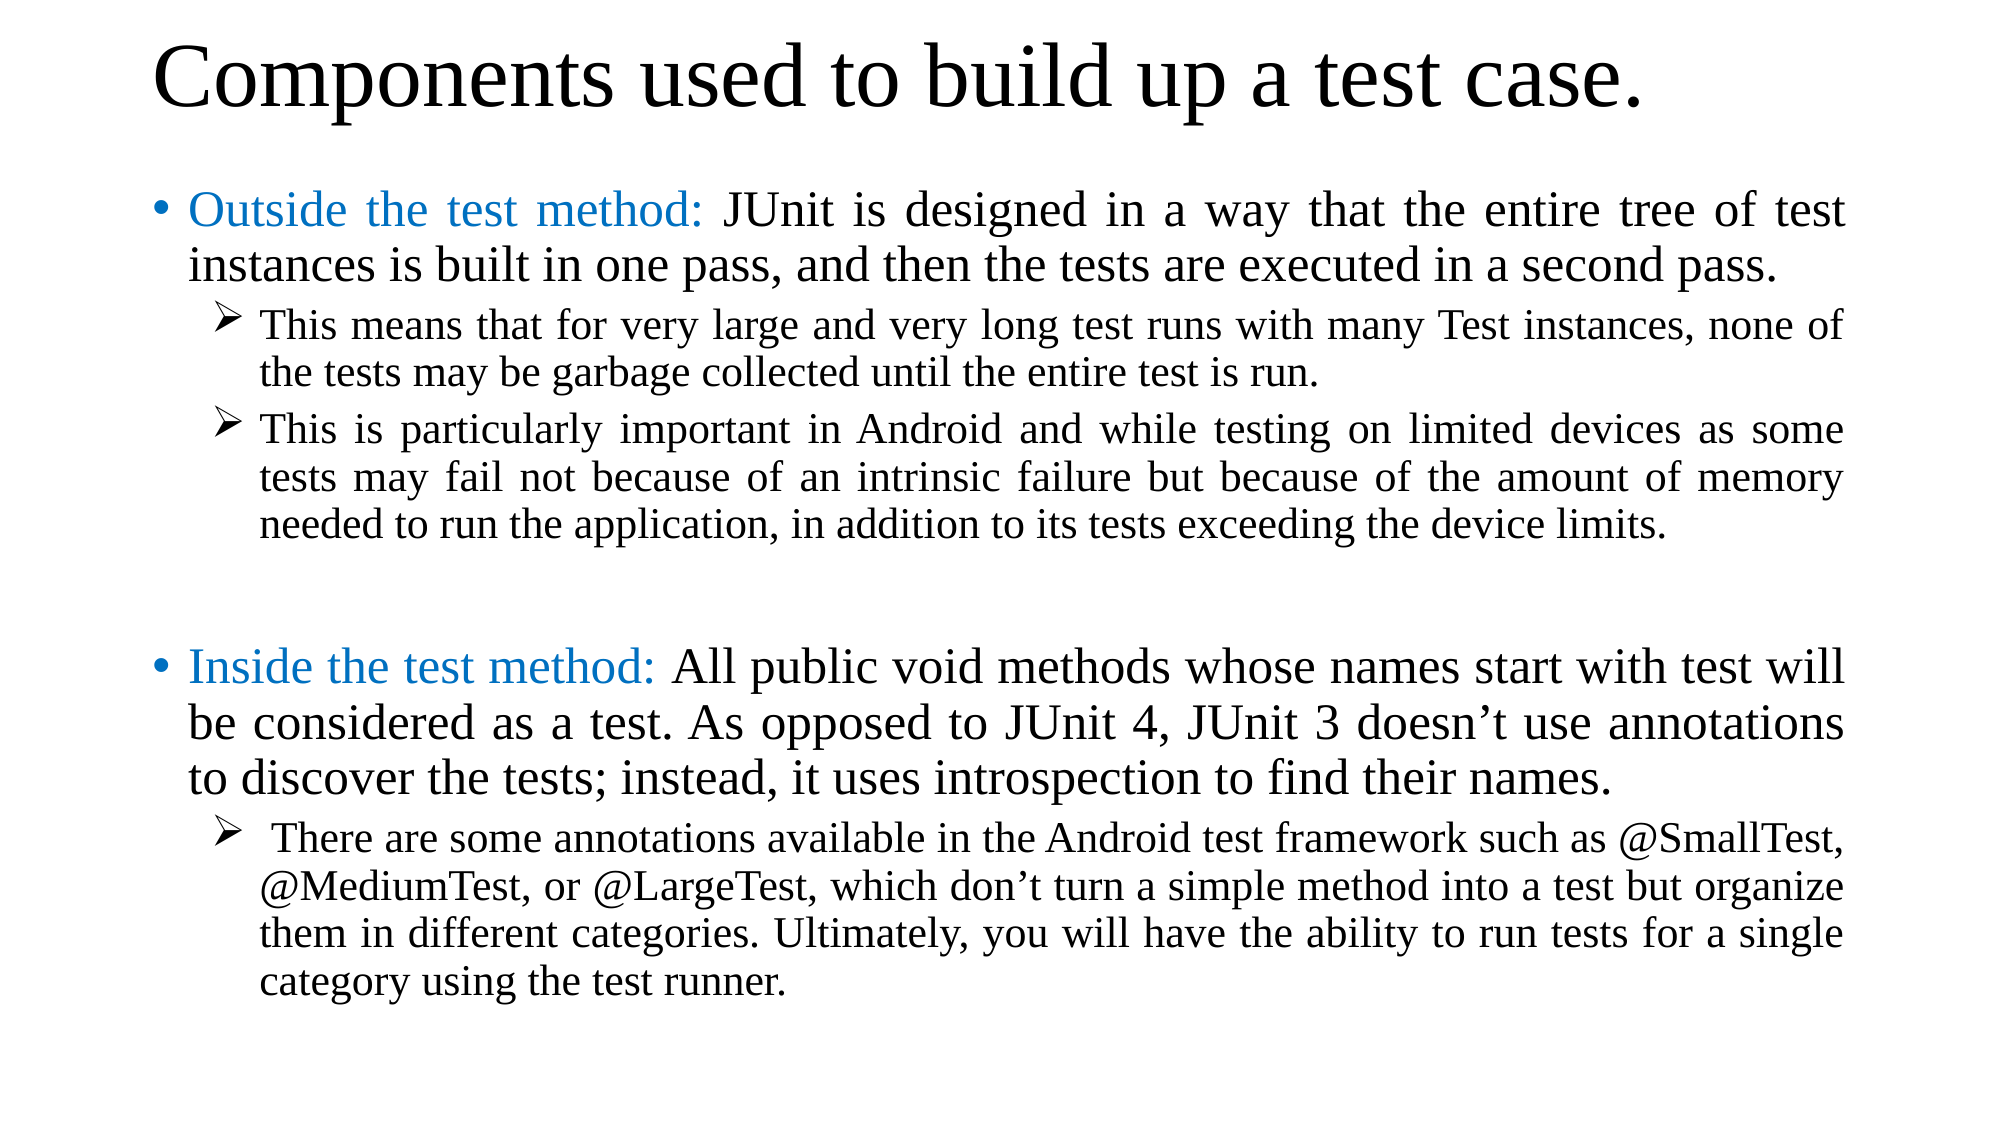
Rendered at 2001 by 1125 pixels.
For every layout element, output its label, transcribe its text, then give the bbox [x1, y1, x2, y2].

list Outside the test method: JUnit is designed in a way that the entire tree of test instances is built in one pass, and then the tests are executed in a second pass. This means that for very large and very long test runs with many Test instances, none of the tests may be garbage collected until the entire test is run. This is particularly important in Android and while testing on limited devices as some tests may fail not because of an intrinsic failure but because of the amount of memory needed to run the application, in addition to its tests exceeding the device limits. Inside the test method: All public void methods whose names start with test will be considered as a test. As opposed to JUnit 4, JUnit 3 doesn’t use annotations to discover the tests; instead, it uses introspection to find their names. There are some annotations available in the Android test framework such as @SmallTest, @MediumTest, or @LargeTest, which don’t turn a simple method into a test but organize them in different categories. Ultimately, you will have the ability to run tests for a single category using the test runner. [137, 174, 1863, 1095]
title Components used to build up a test case. [137, 0, 1863, 155]
